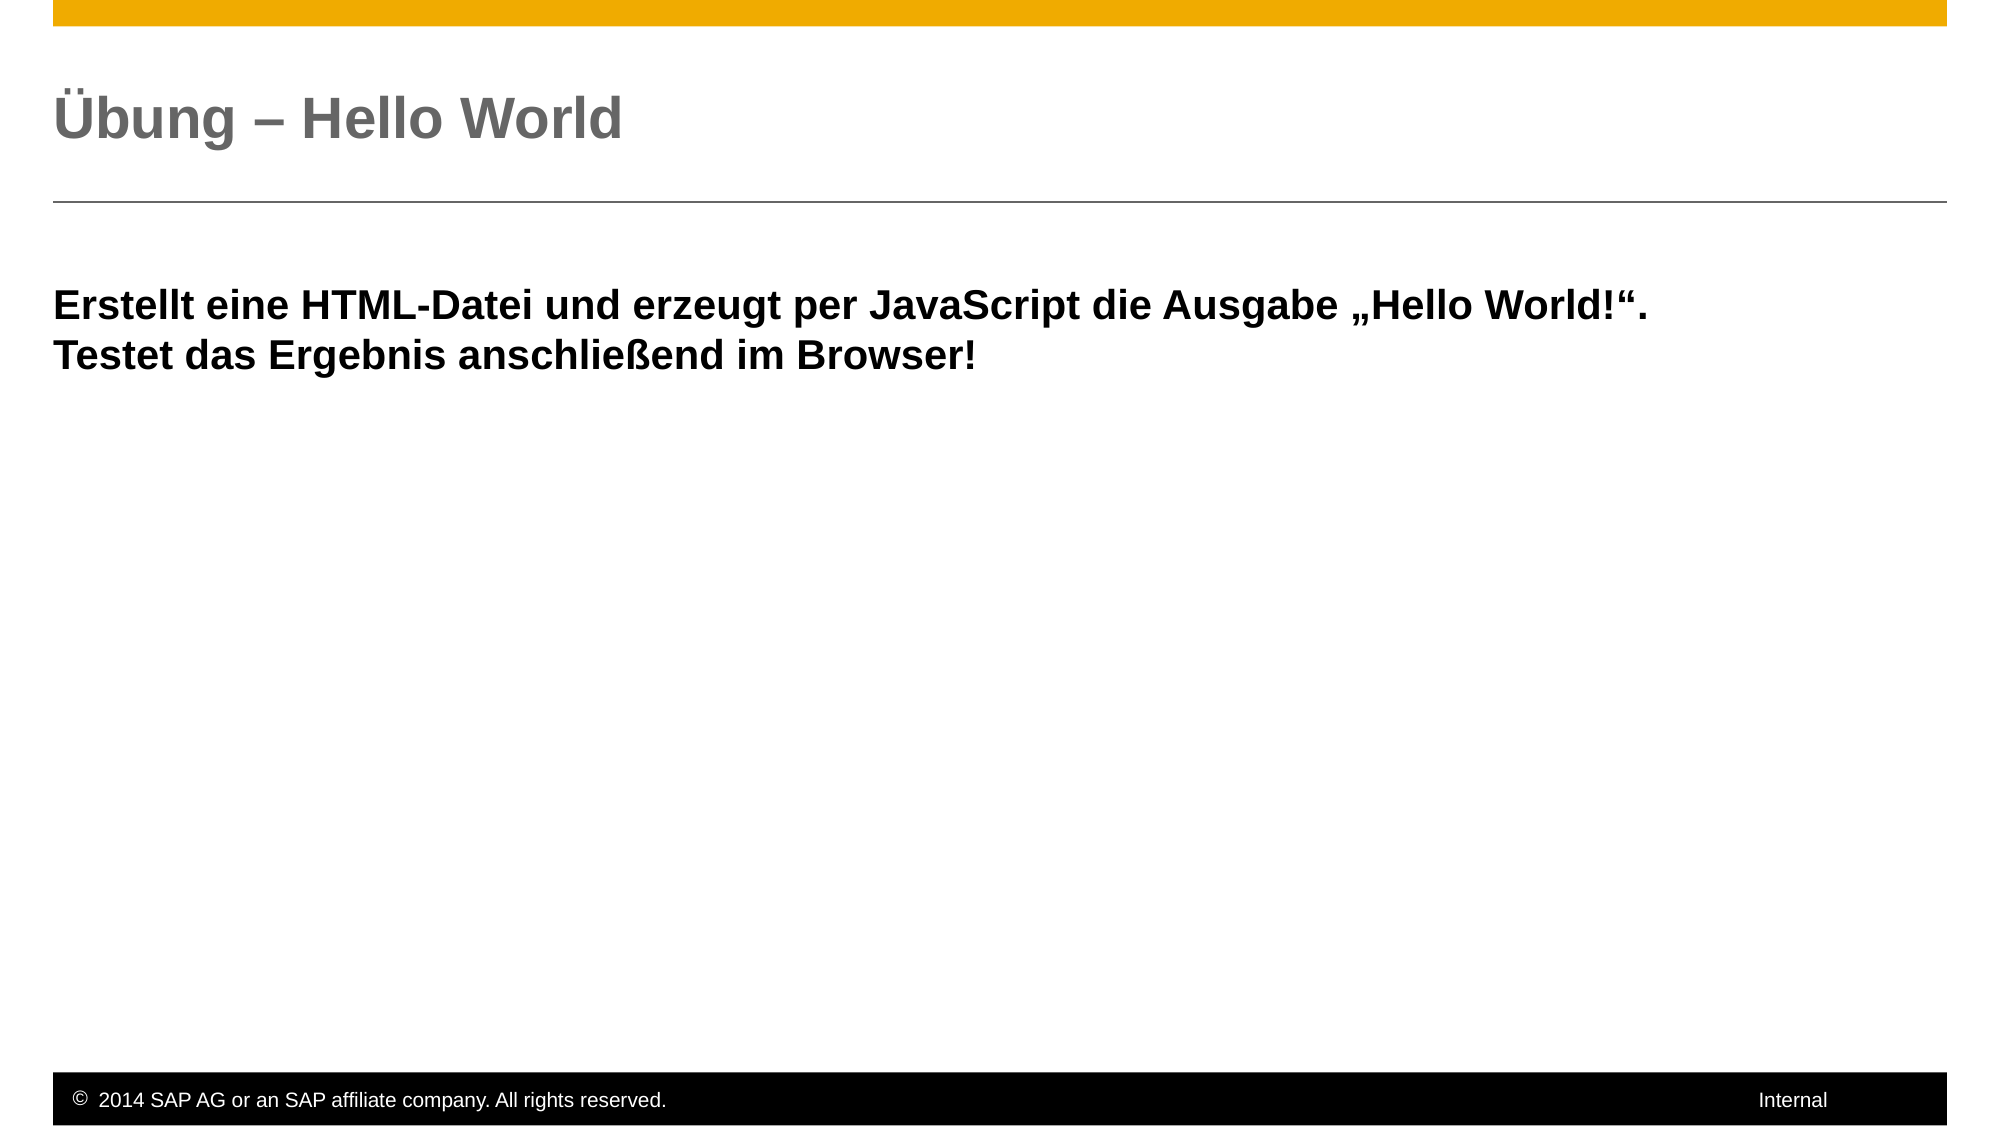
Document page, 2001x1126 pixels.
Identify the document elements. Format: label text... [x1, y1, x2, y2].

list Erstellt eine HTML-Datei und erzeugt per JavaScript die Ausgabe „Hello World!“. Testet das Ergebnis anschließend im Browser! [53, 277, 1947, 998]
title Übung – Hello World [53, 53, 1947, 178]
